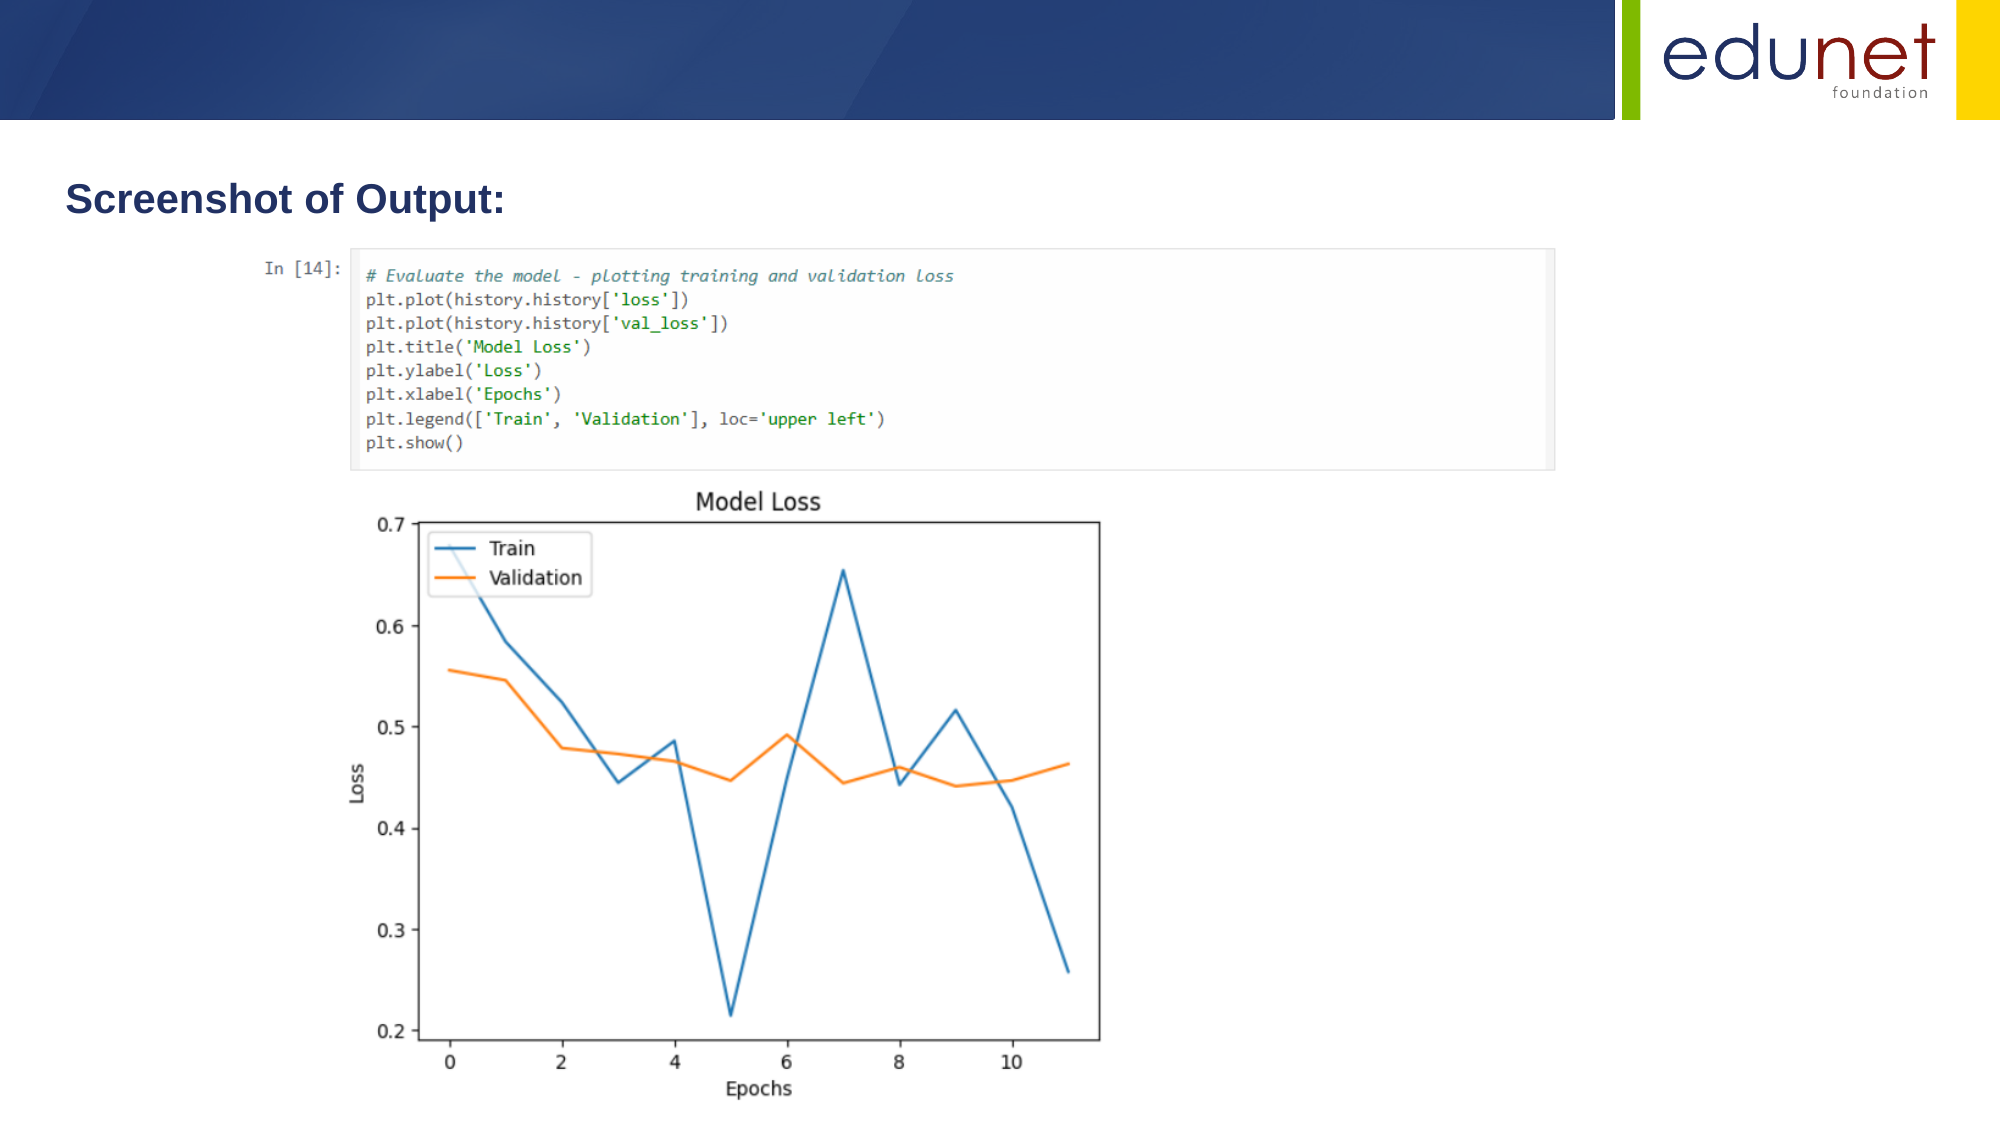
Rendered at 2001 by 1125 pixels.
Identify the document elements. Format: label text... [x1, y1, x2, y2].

text_box Screenshot of Output: [50, 164, 1814, 479]
picture [221, 241, 1575, 1125]
picture [1652, 12, 1948, 108]
